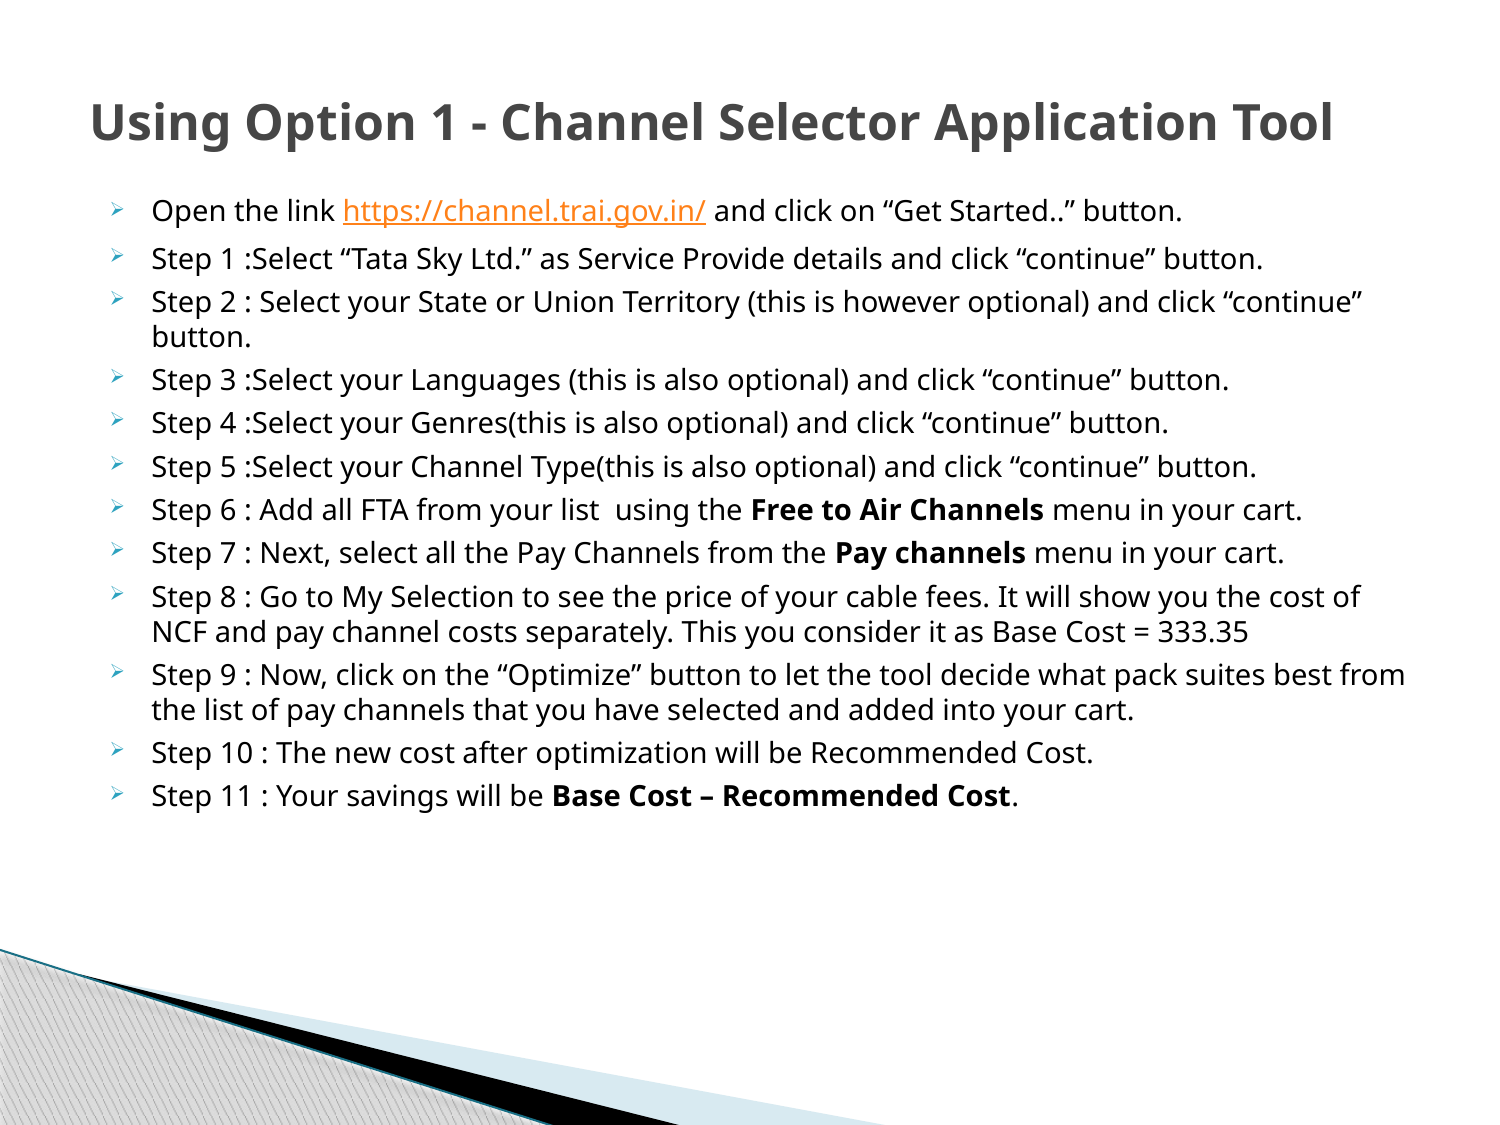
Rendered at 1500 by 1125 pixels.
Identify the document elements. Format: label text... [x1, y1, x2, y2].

list Open the link https://channel.trai.gov.in/ and click on “Get Started..” button. Step 1 :Select “Tata Sky Ltd.” as Service Provide details and click “continue” button. Step 2 : Select your State or Union Territory (this is however optional) and click “continue” button. Step 3 :Select your Languages (this is also optional) and click “continue” button. Step 4 :Select your Genres(this is also optional) and click “continue” button. Step 5 :Select your Channel Type(this is also optional) and click “continue” button. Step 6 : Add all FTA from your list using the Free to Air Channels menu in your cart. Step 7 : Next, select all the Pay Channels from the Pay channels menu in your cart. Step 8 : Go to My Selection to see the price of your cable fees. It will show you the cost of NCF and pay channel costs separately. This you consider it as Base Cost = 333.35 Step 9 : Now, click on the “Optimize” button to let the tool decide what pack suites best from the list of pay channels that you have selected and added into your cart. Step 10 : The new cost after optimization will be Recommended Cost. Step 11 : Your savings will be Base Cost – Recommended Cost. [76, 197, 1427, 1071]
title Using Option 1 - Channel Selector Application Tool [75, 45, 1471, 197]
